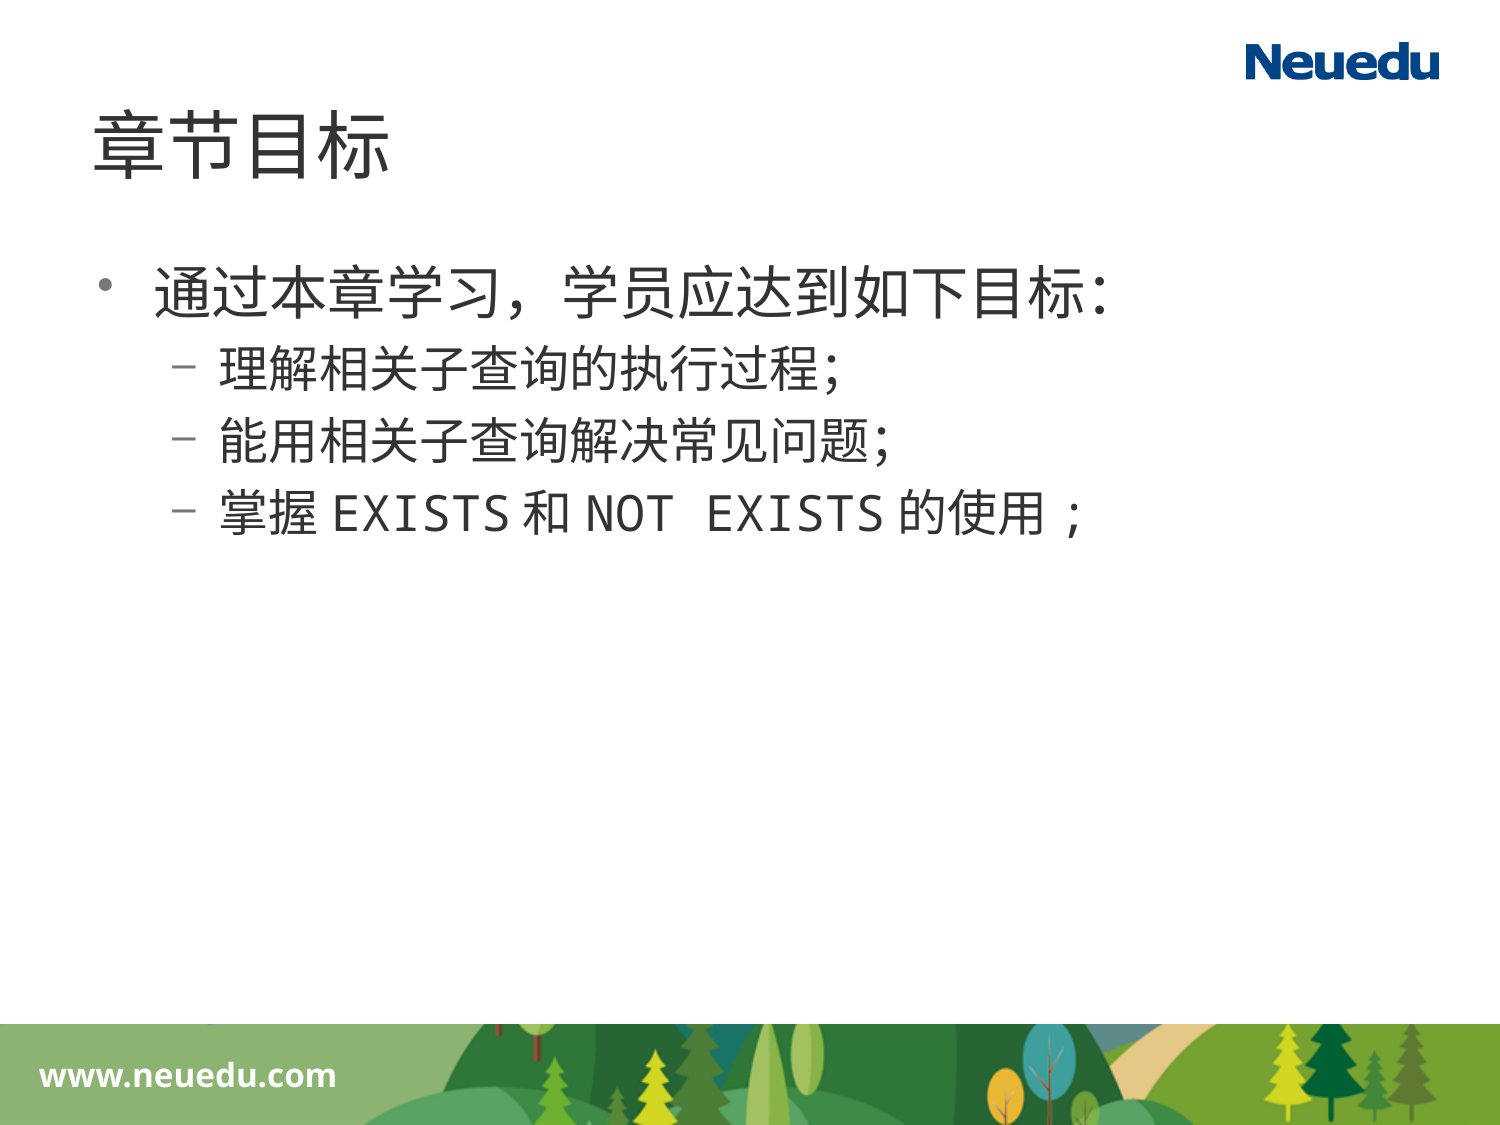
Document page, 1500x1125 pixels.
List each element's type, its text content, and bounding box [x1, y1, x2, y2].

picture [0, 1024, 1500, 1125]
picture [1246, 42, 1439, 80]
text_box 通过本章学习，学员应达到如下目标： 理解相关子查询的执行过程； 能用相关子查询解决常见问题； 掌握EXISTS和NOT EXISTS的使用; [82, 234, 1407, 550]
text_box 章节目标 [76, 91, 1352, 211]
